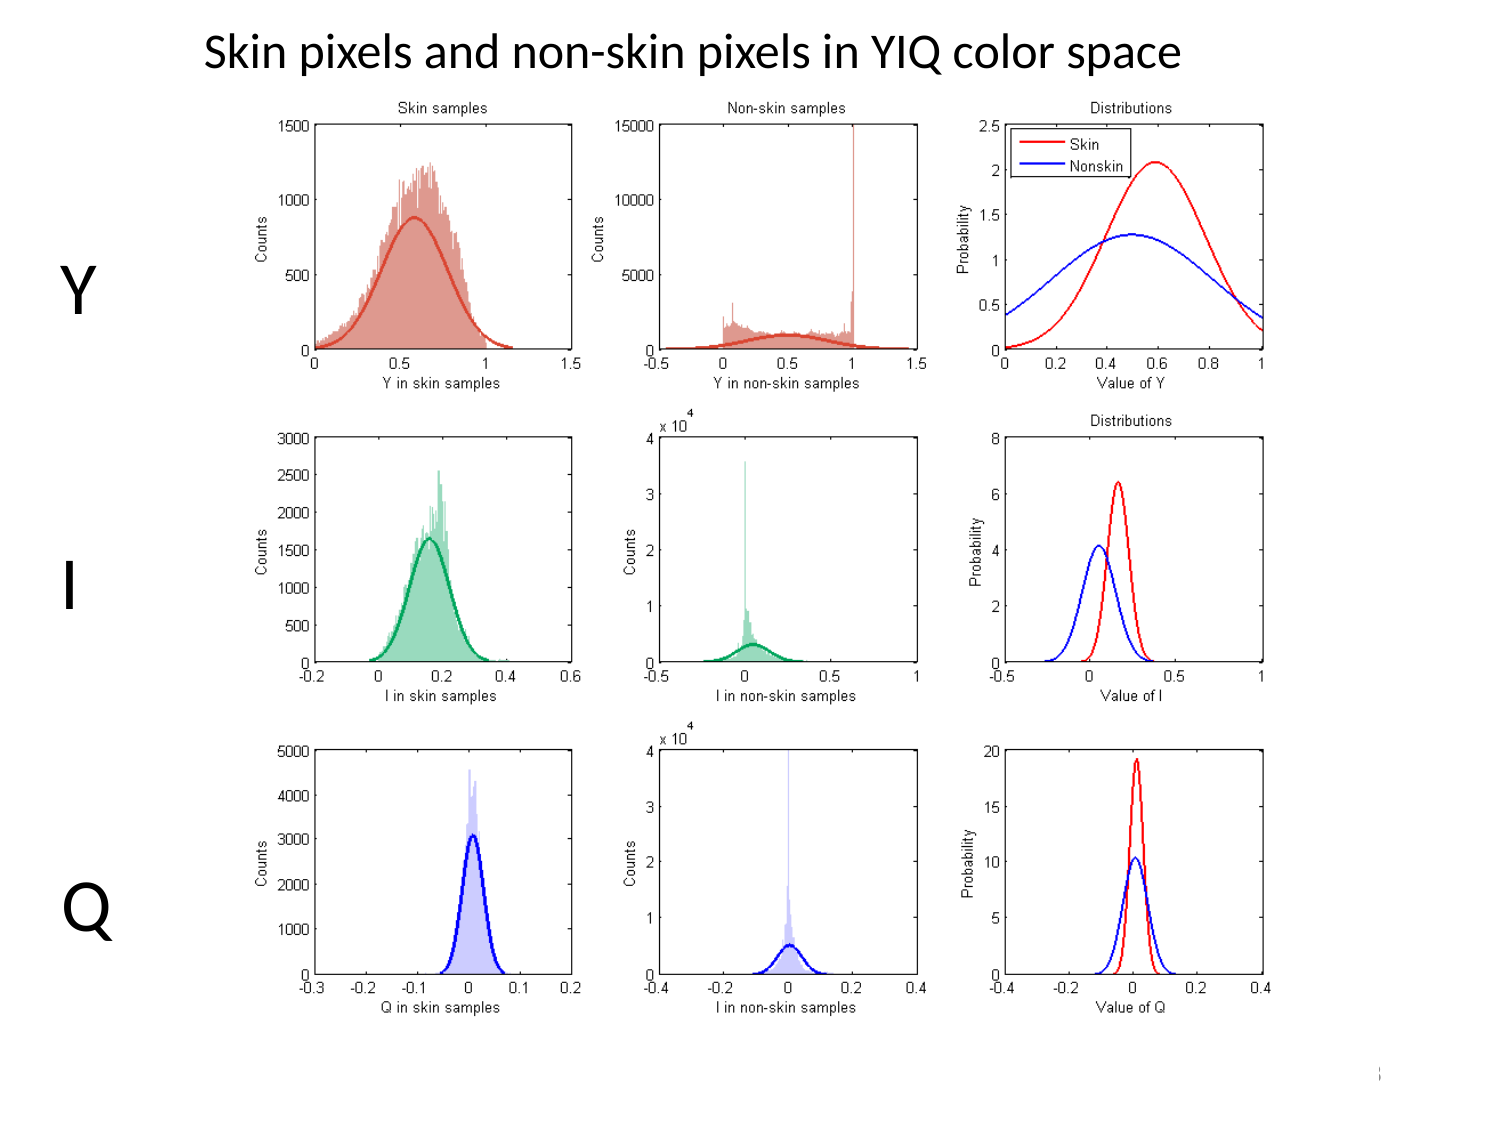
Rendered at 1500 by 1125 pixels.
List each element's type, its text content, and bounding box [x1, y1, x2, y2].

picture [149, 46, 1379, 1088]
text_box I [46, 527, 95, 633]
text_box Q [46, 849, 127, 954]
text_box Skin pixels and non-skin pixels in YIQ color space [189, 11, 1340, 46]
slide_number 18 [1059, 1042, 1397, 1103]
text_box Y [46, 232, 113, 338]
